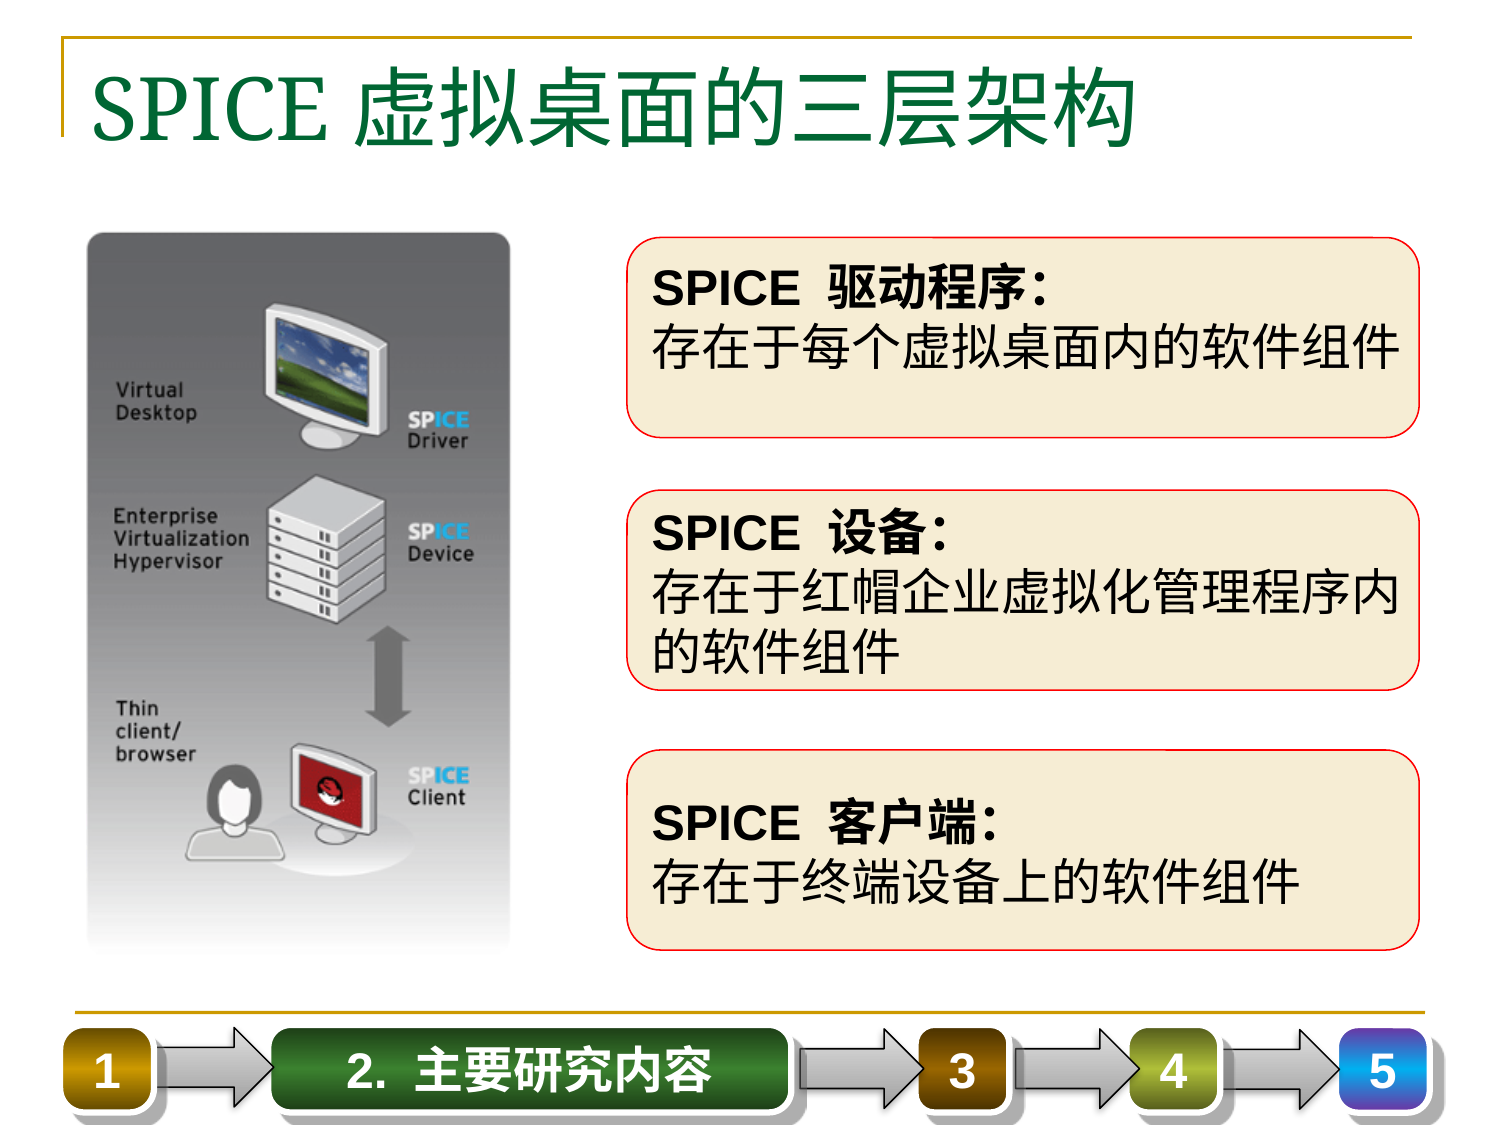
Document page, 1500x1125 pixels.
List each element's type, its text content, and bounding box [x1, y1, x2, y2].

text_box 1 [60, 1024, 155, 1113]
text_box [161, 1026, 275, 1108]
picture [59, 208, 541, 958]
text_box 5 [1335, 1025, 1430, 1113]
text_box [801, 1028, 925, 1110]
text_box SPICE 客户端： 存在于终端设备上的软件组件 [626, 749, 1420, 951]
text_box 2. 主要研究内容 [268, 1024, 792, 1113]
text_box SPICE 驱动程序： 存在于每个虚拟桌面内的软件组件 [626, 237, 1420, 438]
text_box SPICE 设备： 存在于红帽企业虚拟化管理程序内 的软件组件 [626, 490, 1420, 691]
text_box 3 [915, 1024, 1010, 1113]
text_box [1231, 1028, 1341, 1110]
text_box 4 [1126, 1024, 1221, 1113]
title SPICE虚拟桌面的三层架构 [75, 45, 1425, 233]
text_box [1022, 1028, 1141, 1110]
